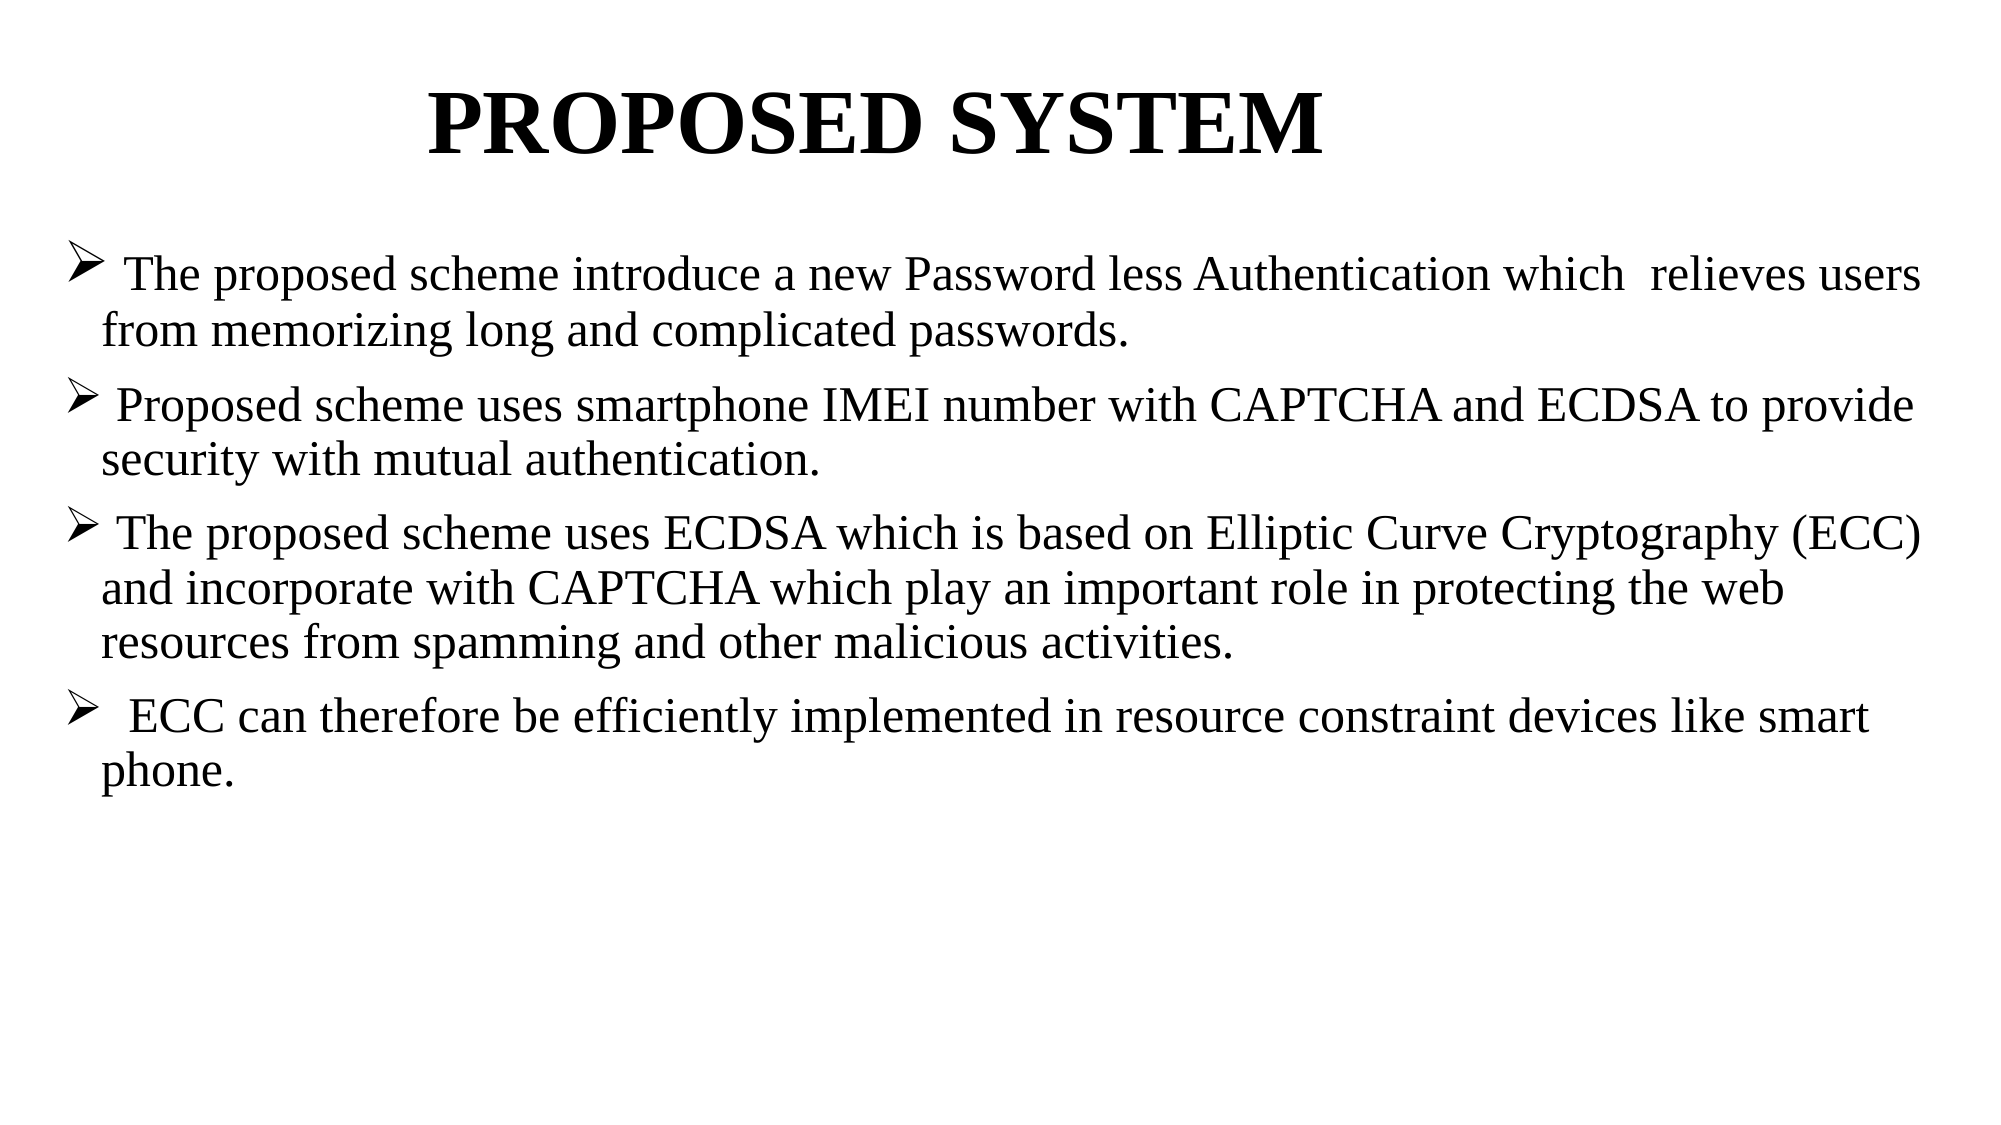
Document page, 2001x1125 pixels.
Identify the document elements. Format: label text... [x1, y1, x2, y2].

title PROPOSED SYSTEM [112, 15, 1838, 232]
list The proposed scheme introduce a new Password less Authentication which relieves users from memorizing long and complicated passwords. Proposed scheme uses smartphone IMEI number with CAPTCHA and ECDSA to provide security with mutual authentication. The proposed scheme uses ECDSA which is based on Elliptic Curve Cryptography (ECC) and incorporate with CAPTCHA which play an important role in protecting the web resources from spamming and other malicious activities. ECC can therefore be efficiently implemented in resource constraint devices like smart phone. [48, 232, 1946, 1082]
